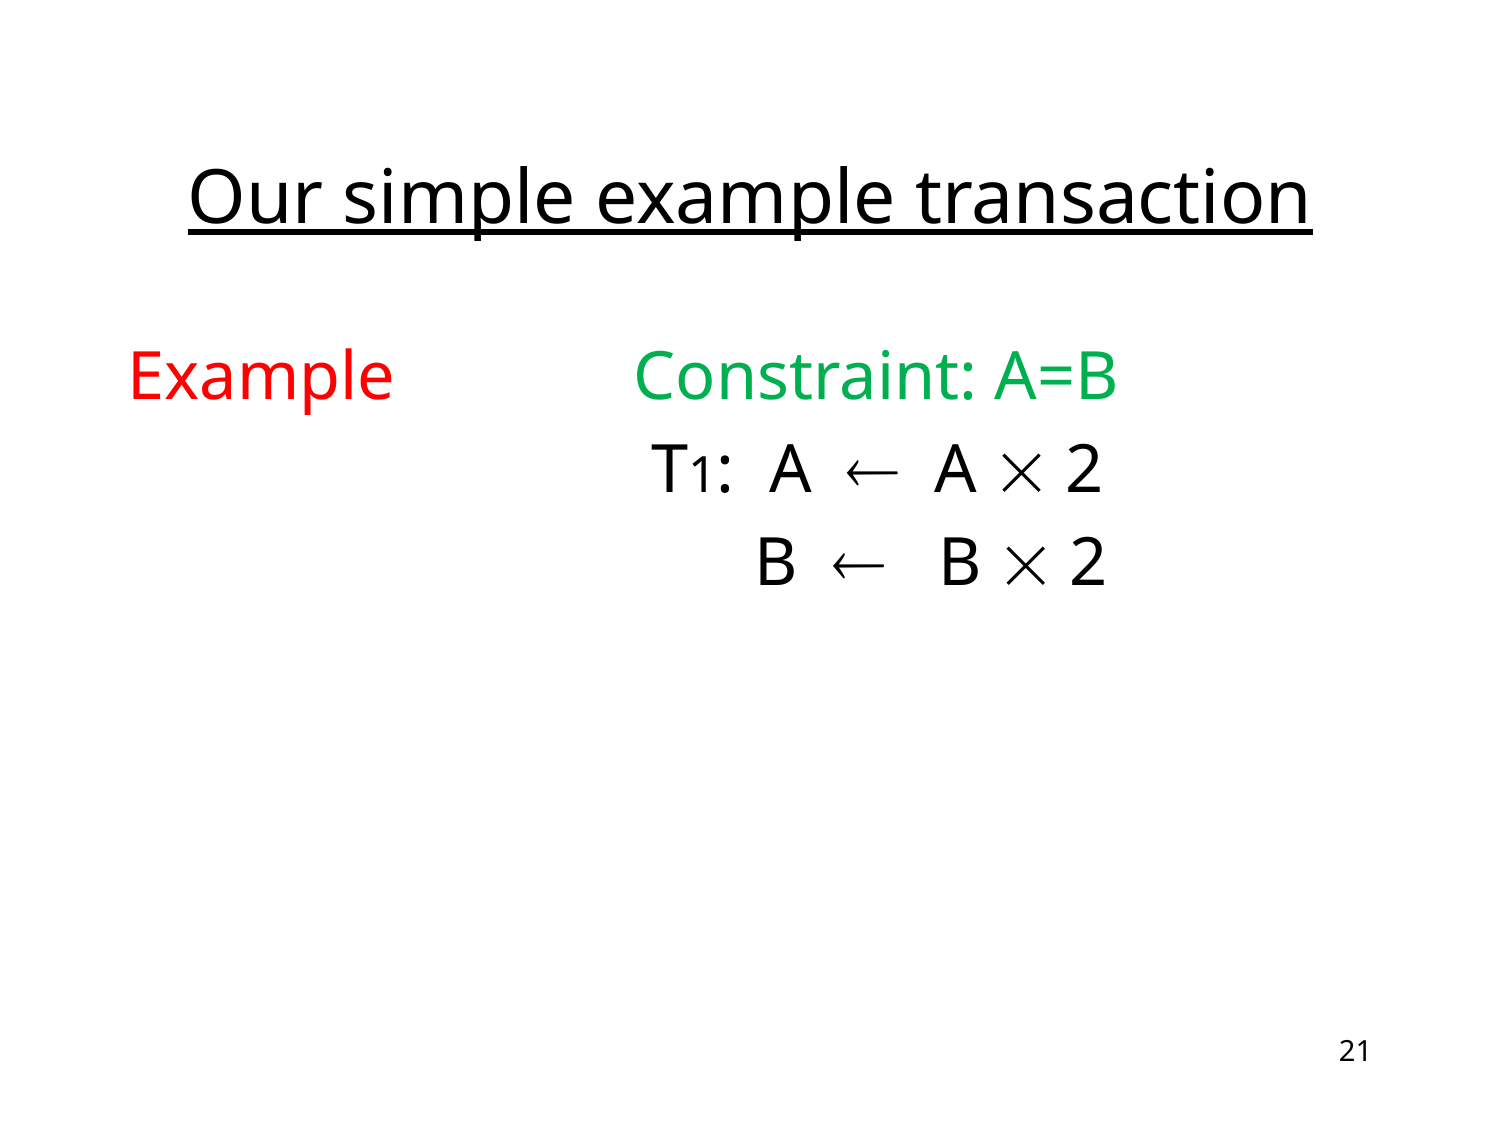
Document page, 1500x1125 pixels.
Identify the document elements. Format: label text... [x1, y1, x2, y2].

list Example Constraint: A=B T1: A  A  2 B  B  2 [112, 324, 1388, 1000]
slide_number 21 [1074, 1024, 1388, 1101]
title Our simple example transaction [112, 99, 1388, 288]
